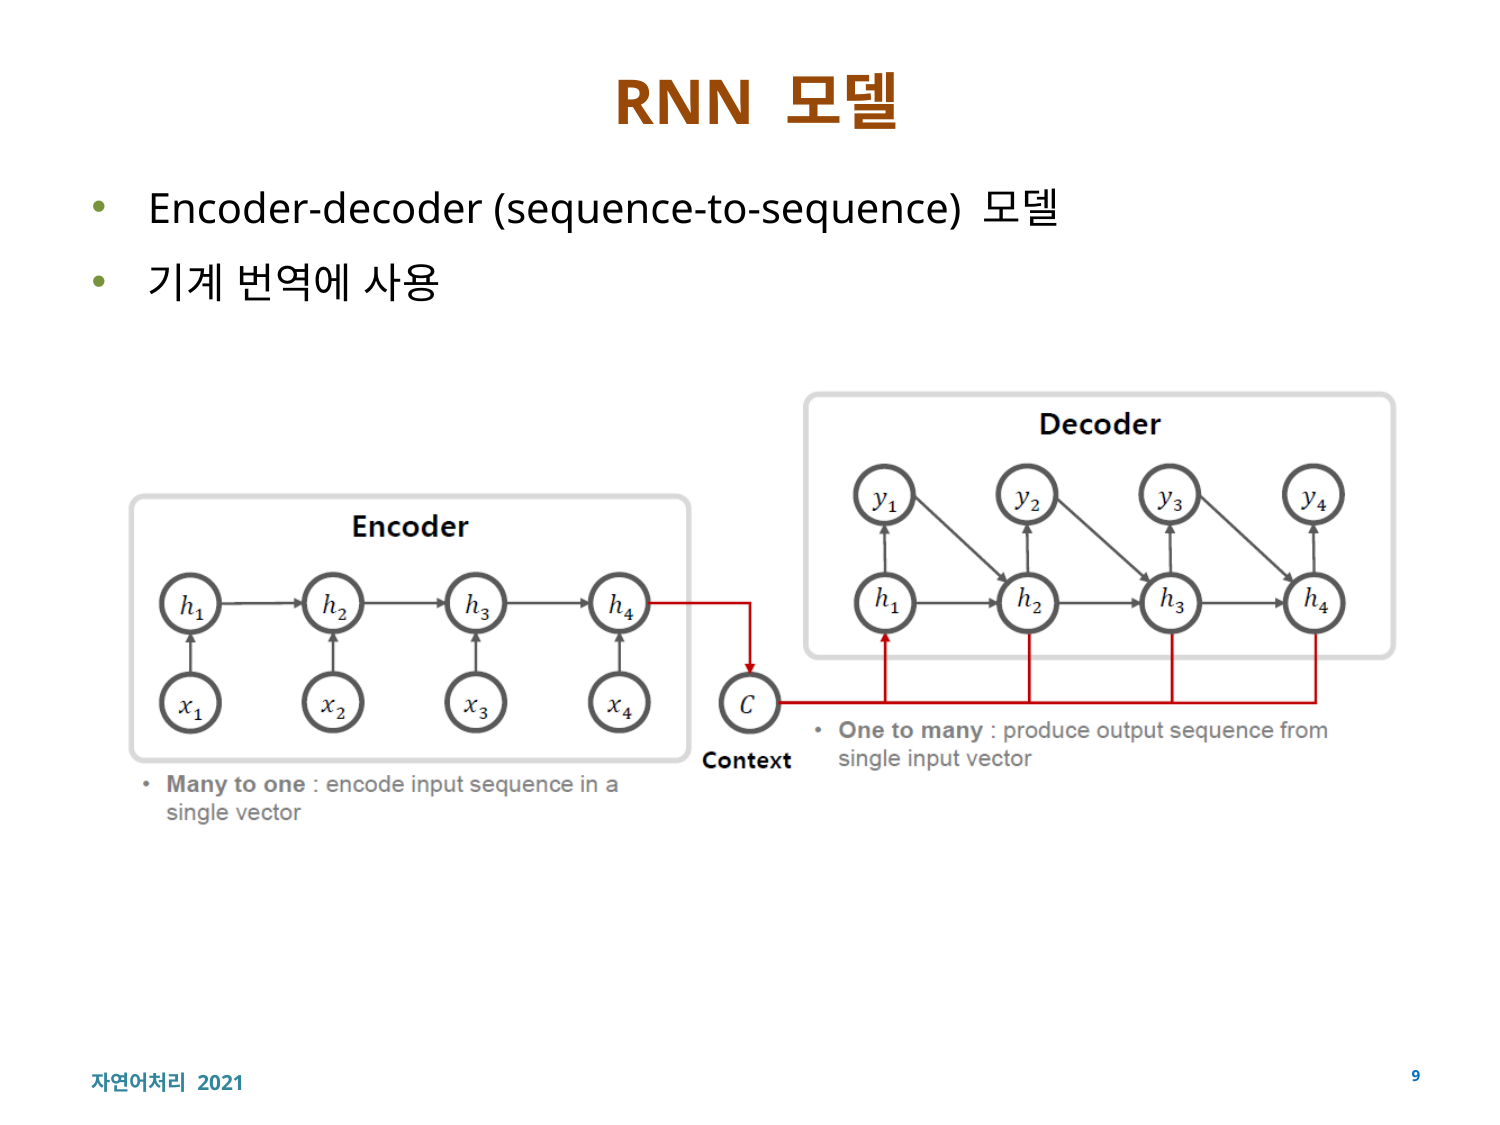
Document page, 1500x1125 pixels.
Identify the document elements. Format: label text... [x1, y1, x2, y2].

title RNN 모델 [76, 54, 1437, 145]
picture [124, 385, 1399, 847]
list Encoder-decoder (sequence-to-sequence) 모델 기계 번역에 사용 [76, 148, 1471, 445]
